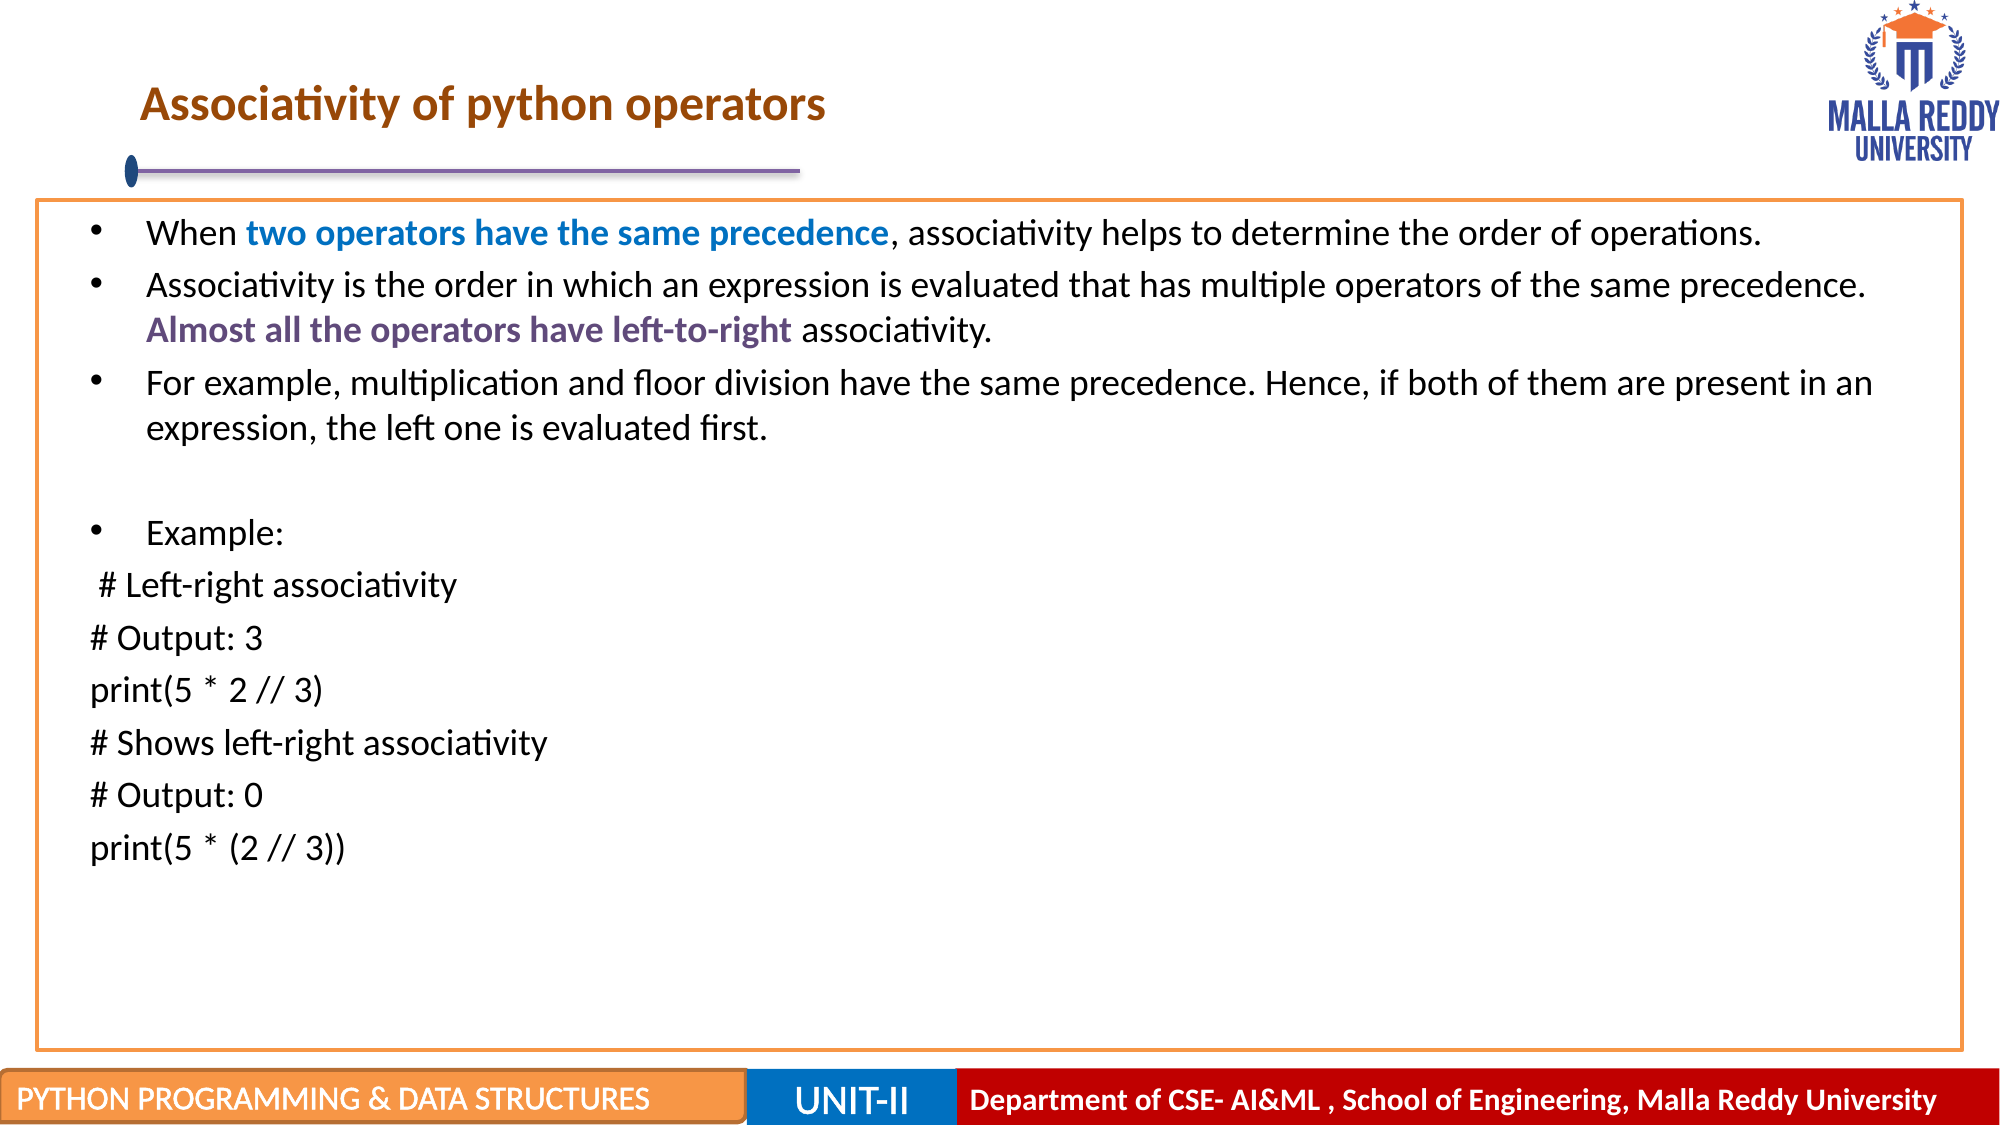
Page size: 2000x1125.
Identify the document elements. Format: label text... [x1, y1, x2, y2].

list When two operators have the same precedence, associativity helps to determine the order of operations. Associativity is the order in which an expression is evaluated that has multiple operators of the same precedence. Almost all the operators have left-to-right associativity. For example, multiplication and floor division have the same precedence. Hence, if both of them are present in an expression, the left one is evaluated first. Example: # Left-right associativity # Output: 3 print(5 * 2 // 3) # Shows left-right associativity # Output: 0 print(5 * (2 // 3)) [74, 200, 1900, 1050]
picture [1829, 0, 2000, 161]
text_box [35, 198, 1964, 1052]
title Associativity of python operators [124, 50, 963, 150]
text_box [124, 154, 800, 188]
